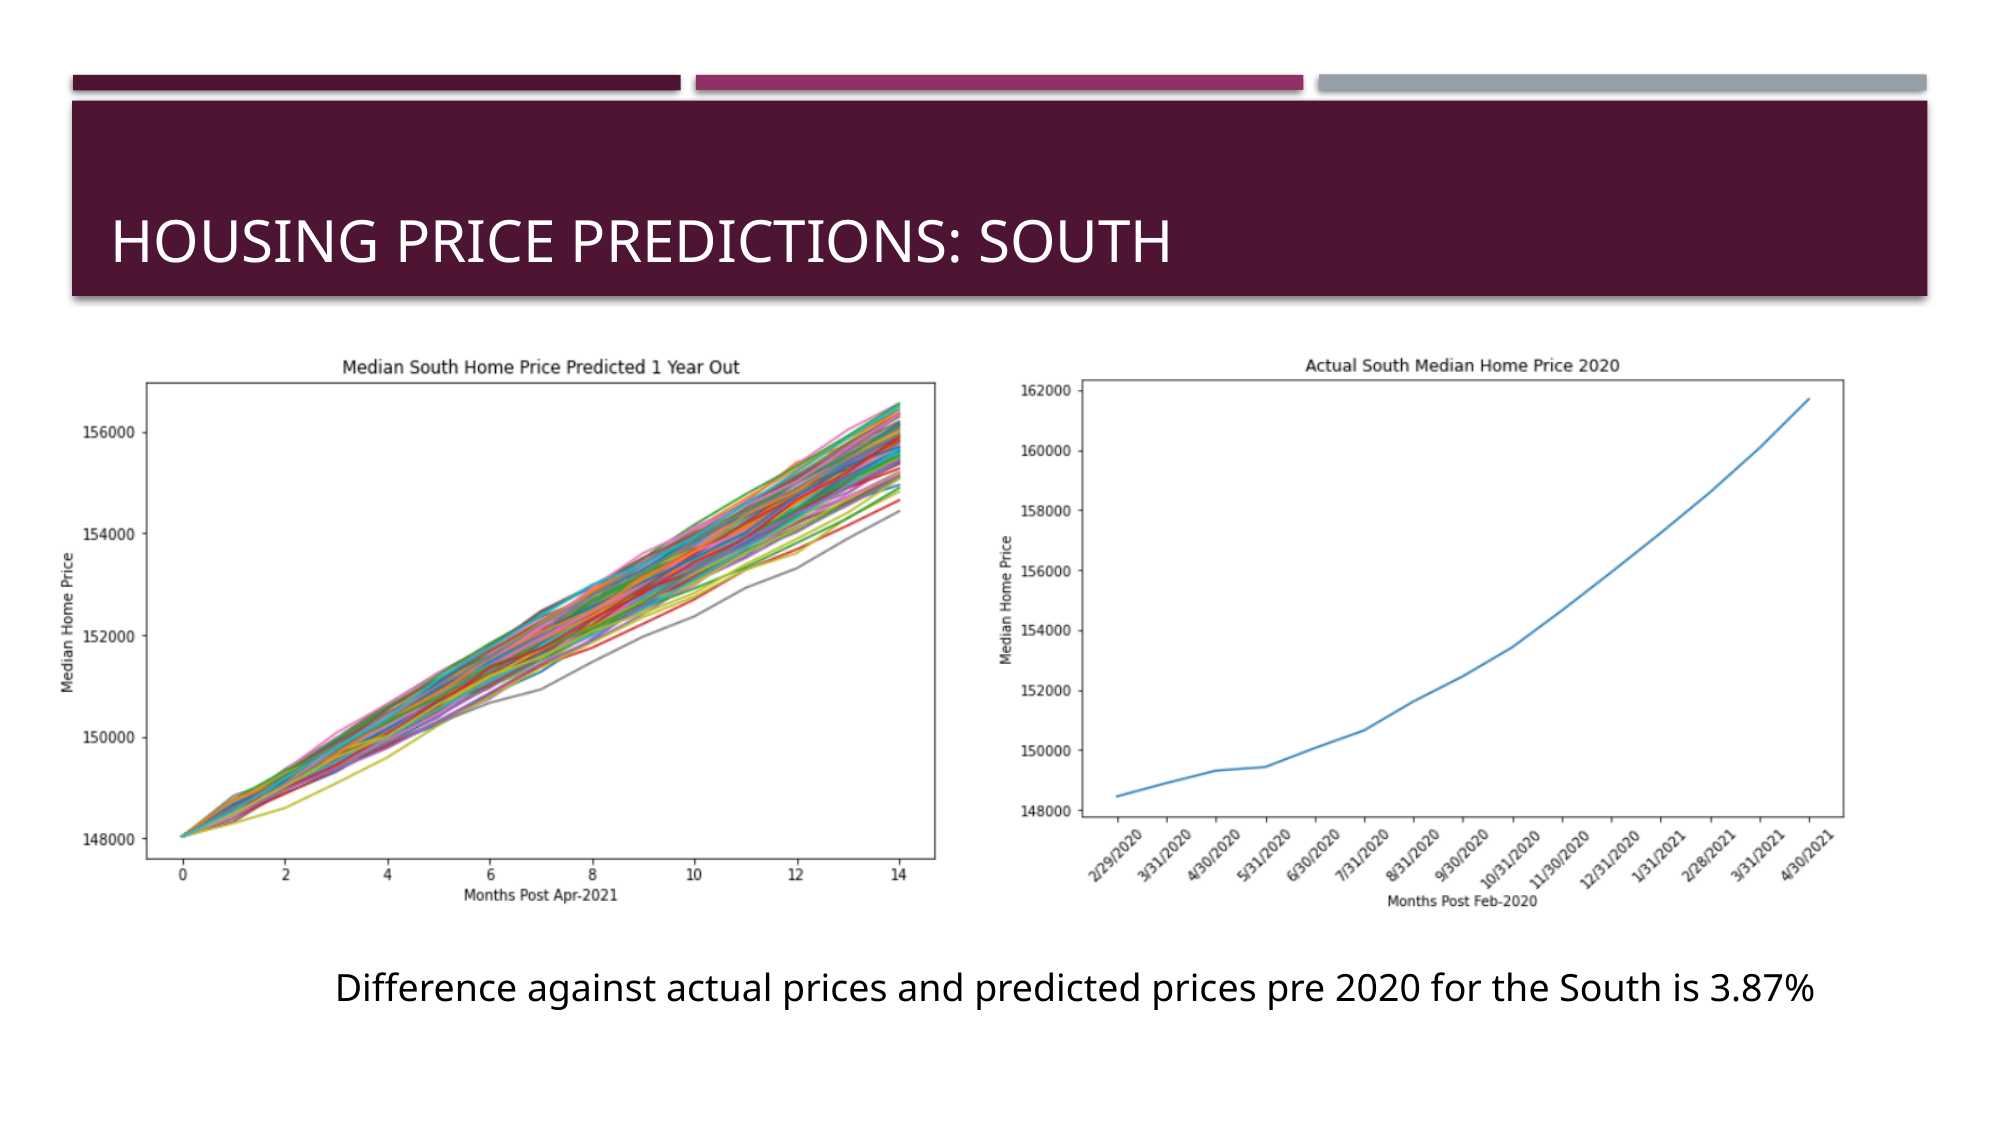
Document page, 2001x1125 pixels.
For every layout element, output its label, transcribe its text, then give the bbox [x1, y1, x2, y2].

title Housing price predictions: south [95, 115, 1905, 282]
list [45, 350, 978, 923]
text_box Difference against actual prices and predicted prices pre 2020 for the South is 3.87% [320, 956, 1905, 1017]
picture [978, 350, 1886, 923]
